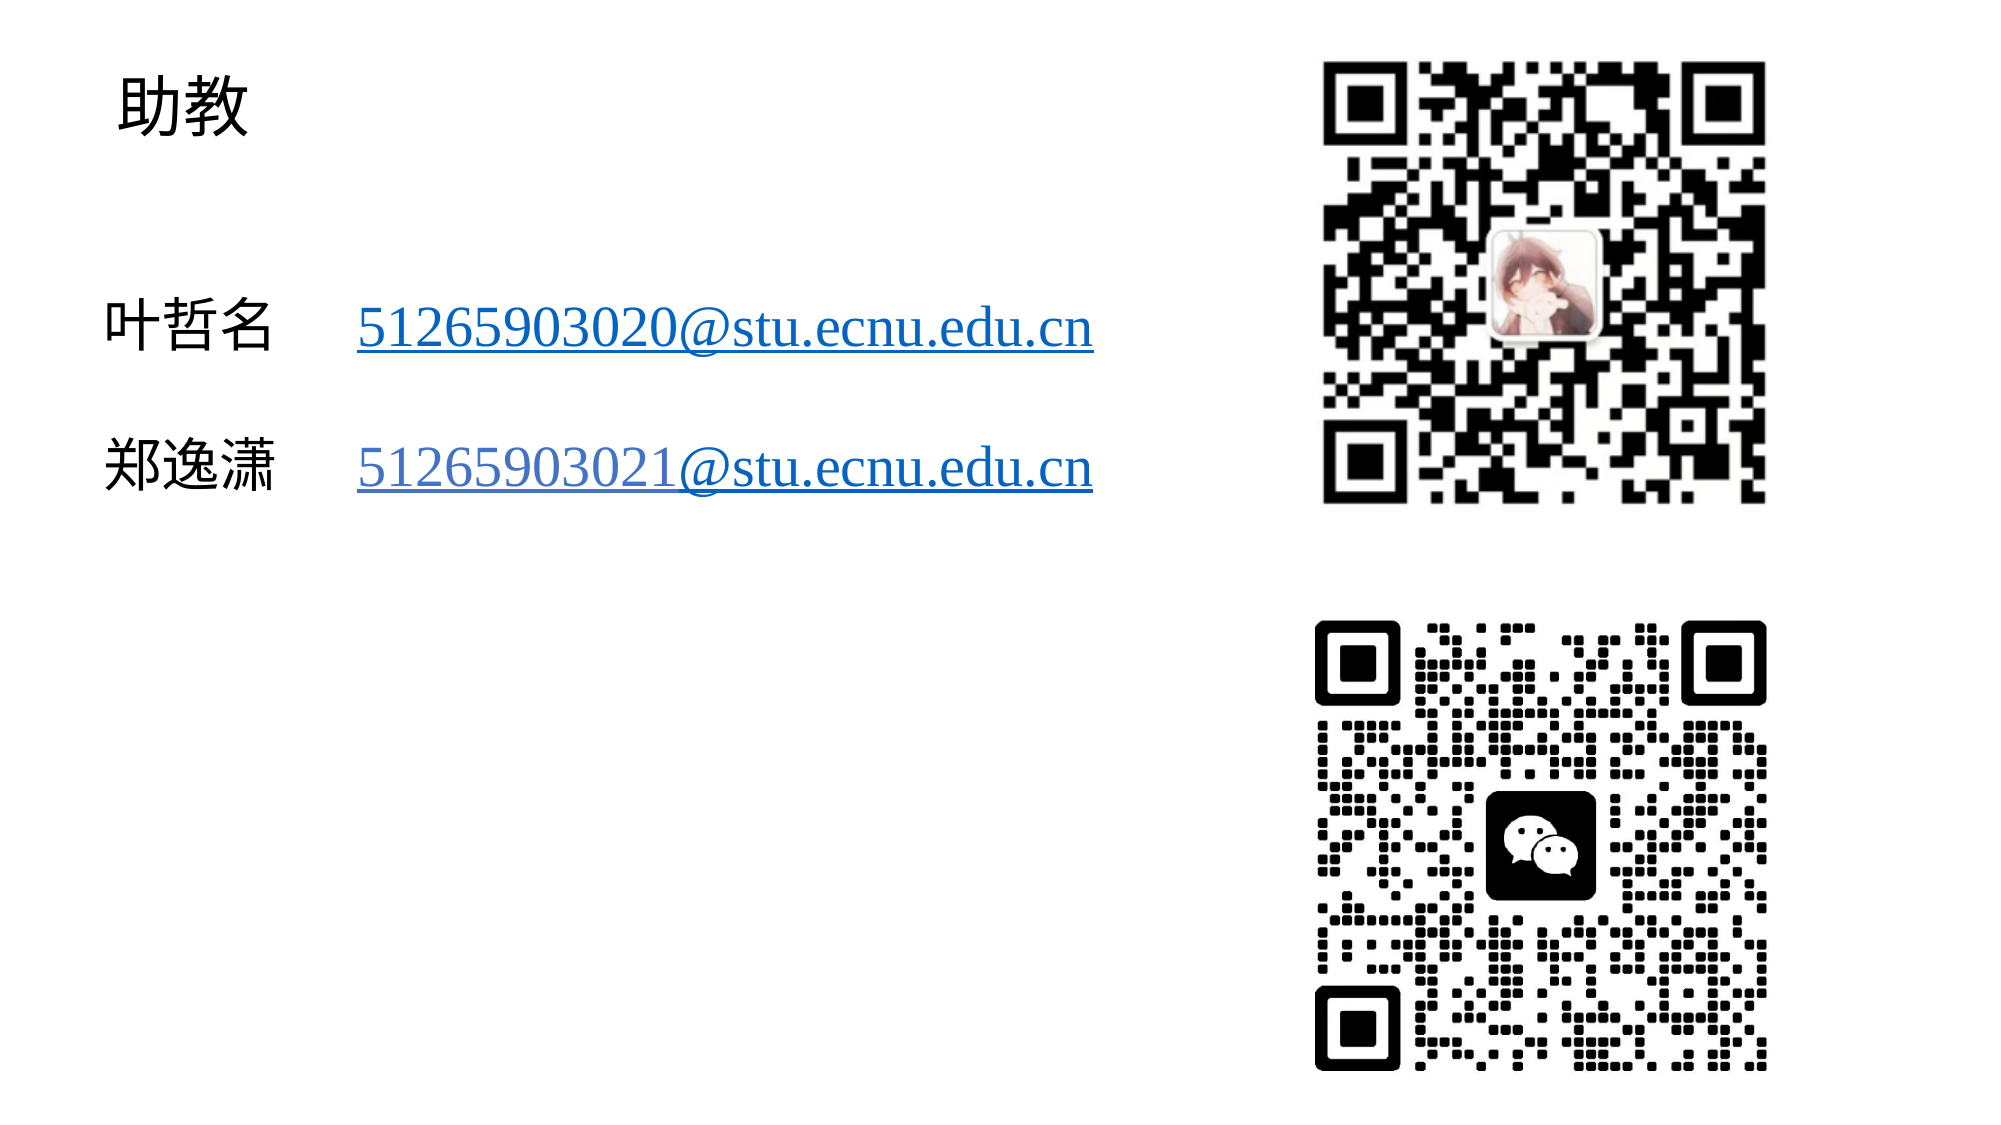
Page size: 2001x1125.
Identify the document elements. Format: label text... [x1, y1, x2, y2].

picture [1282, 13, 1801, 548]
text_box 助教 [19, 42, 348, 154]
picture [1282, 606, 1806, 1096]
text_box 叶哲名 51265903020@stu.ecnu.edu.cn 郑逸潇 51265903021@stu.ecnu.edu.cn [88, 280, 1253, 645]
